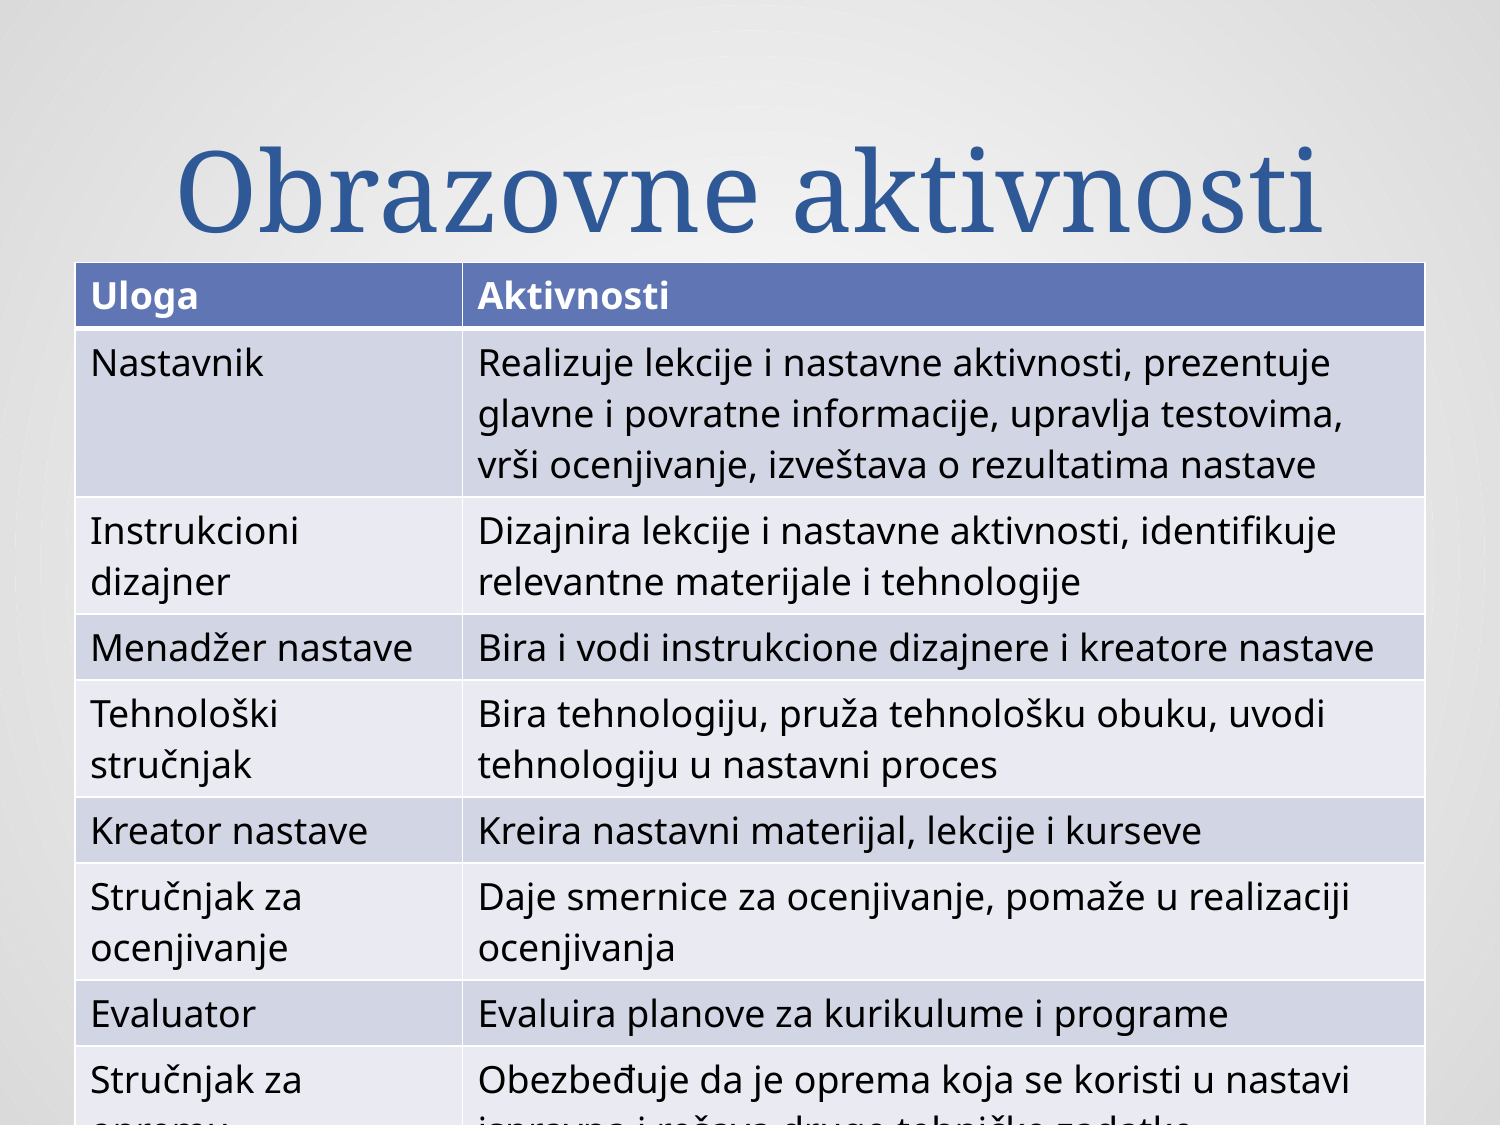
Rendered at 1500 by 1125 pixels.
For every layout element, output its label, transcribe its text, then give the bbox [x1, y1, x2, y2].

table_cell Menadžer nastave [76, 615, 462, 679]
table_header Uloga [76, 263, 462, 326]
table_cell Bira i vodi instrukcione dizajnere i kreatore nastave [463, 615, 1424, 679]
table_cell Kreator nastave [76, 798, 462, 862]
table_cell Evaluira planove za kurikulume i programe [463, 981, 1424, 1045]
title Obrazovne aktivnosti [75, 0, 1425, 262]
table_cell Bira tehnologiju, pruža tehnološku obuku, uvodi tehnologiju u nastavni proces [463, 681, 1424, 796]
table_cell Nastavnik [76, 331, 462, 496]
table_cell Stručnjak za ocenjivanje [76, 864, 462, 979]
table_cell Evaluator [76, 981, 462, 1045]
table_header Aktivnosti [463, 263, 1424, 326]
table_cell Instrukcioni dizajner [76, 498, 462, 613]
table_cell Realizuje lekcije i nastavne aktivnosti, prezentuje glavne i povratne informacije, upravlja testovima, vrši ocenjivanje, izveštava o rezultatima nastave [463, 331, 1424, 496]
table_cell Kreira nastavni materijal, lekcije i kurseve [463, 798, 1424, 862]
table_cell Daje smernice za ocenjivanje, pomaže u realizaciji ocenjivanja [463, 864, 1424, 979]
table_cell Obezbeđuje da je oprema koja se koristi u nastavi ispravna i rešava druge tehničke zadatke [463, 1047, 1424, 1125]
table_cell Dizajnira lekcije i nastavne aktivnosti, identifikuje relevantne materijale i tehnologije [463, 498, 1424, 613]
table_cell Tehnološki stručnjak [76, 681, 462, 796]
table_cell Stručnjak za opremu [76, 1047, 462, 1125]
